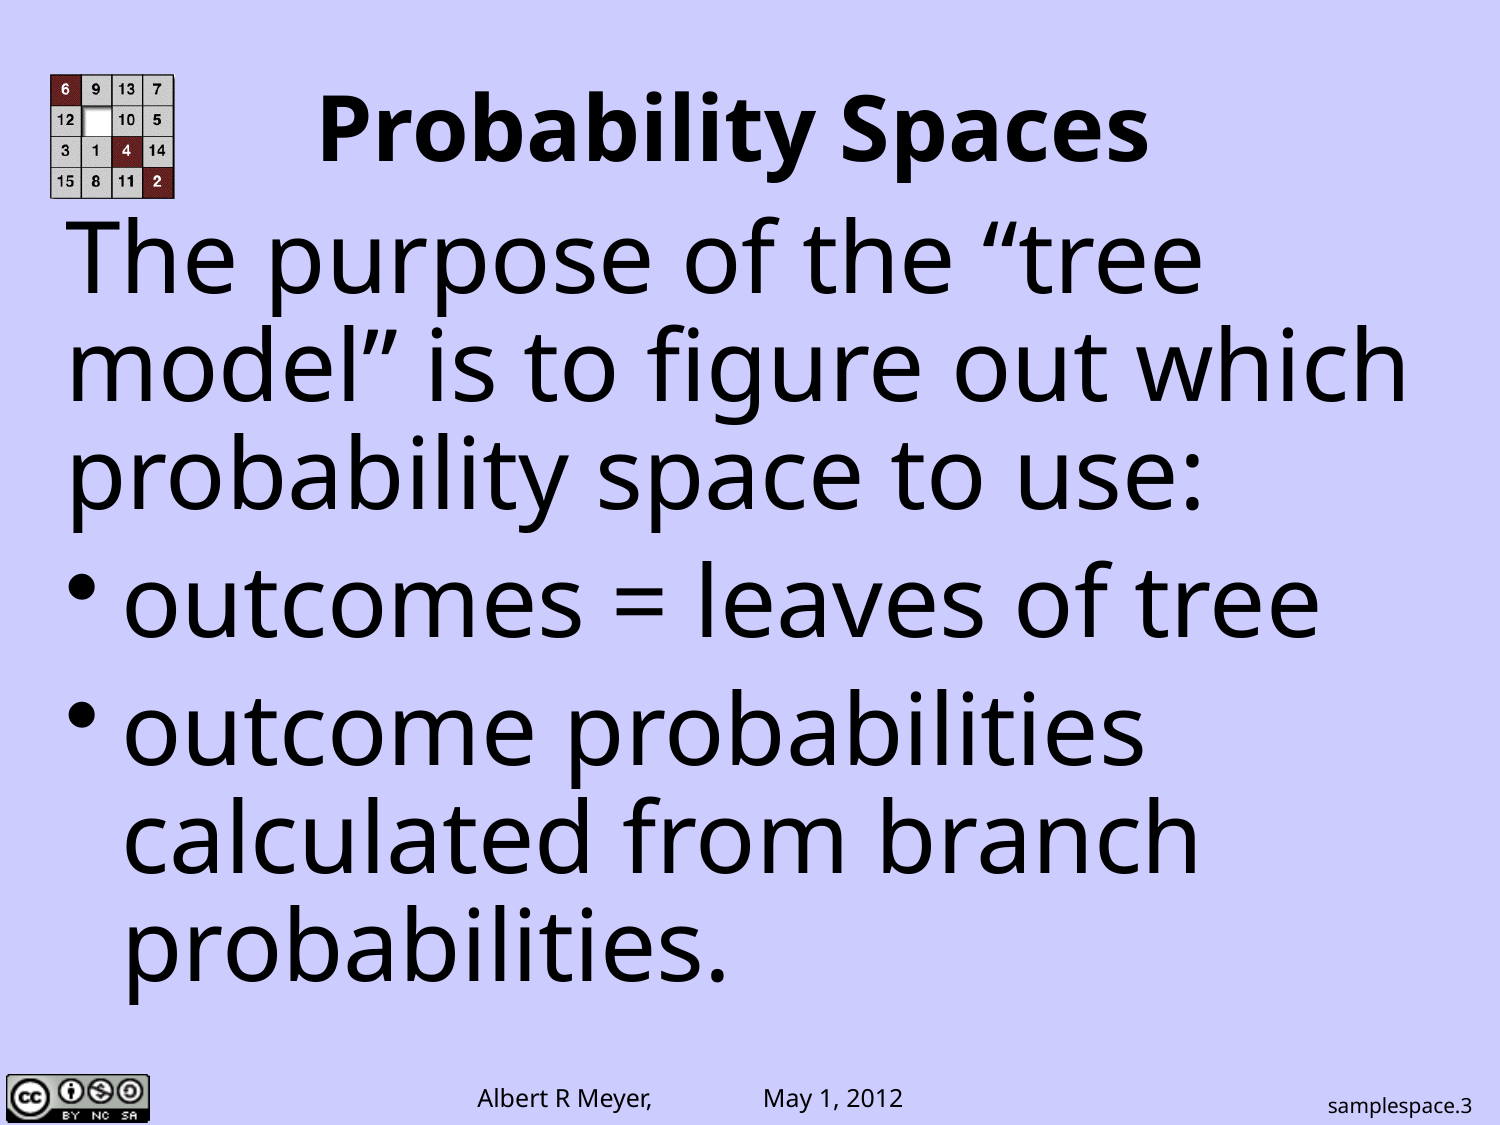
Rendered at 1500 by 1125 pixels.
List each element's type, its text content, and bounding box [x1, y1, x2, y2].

picture [50, 74, 175, 199]
list The purpose of the “tree model” is to figure out which probability space to use: outcomes = leaves of tree outcome probabilities calculated from branch probabilities. [49, 199, 1438, 1063]
text_box samplespace.3 [1049, 1084, 1488, 1125]
title Probability Spaces [299, 49, 1188, 199]
picture [6, 1074, 150, 1123]
